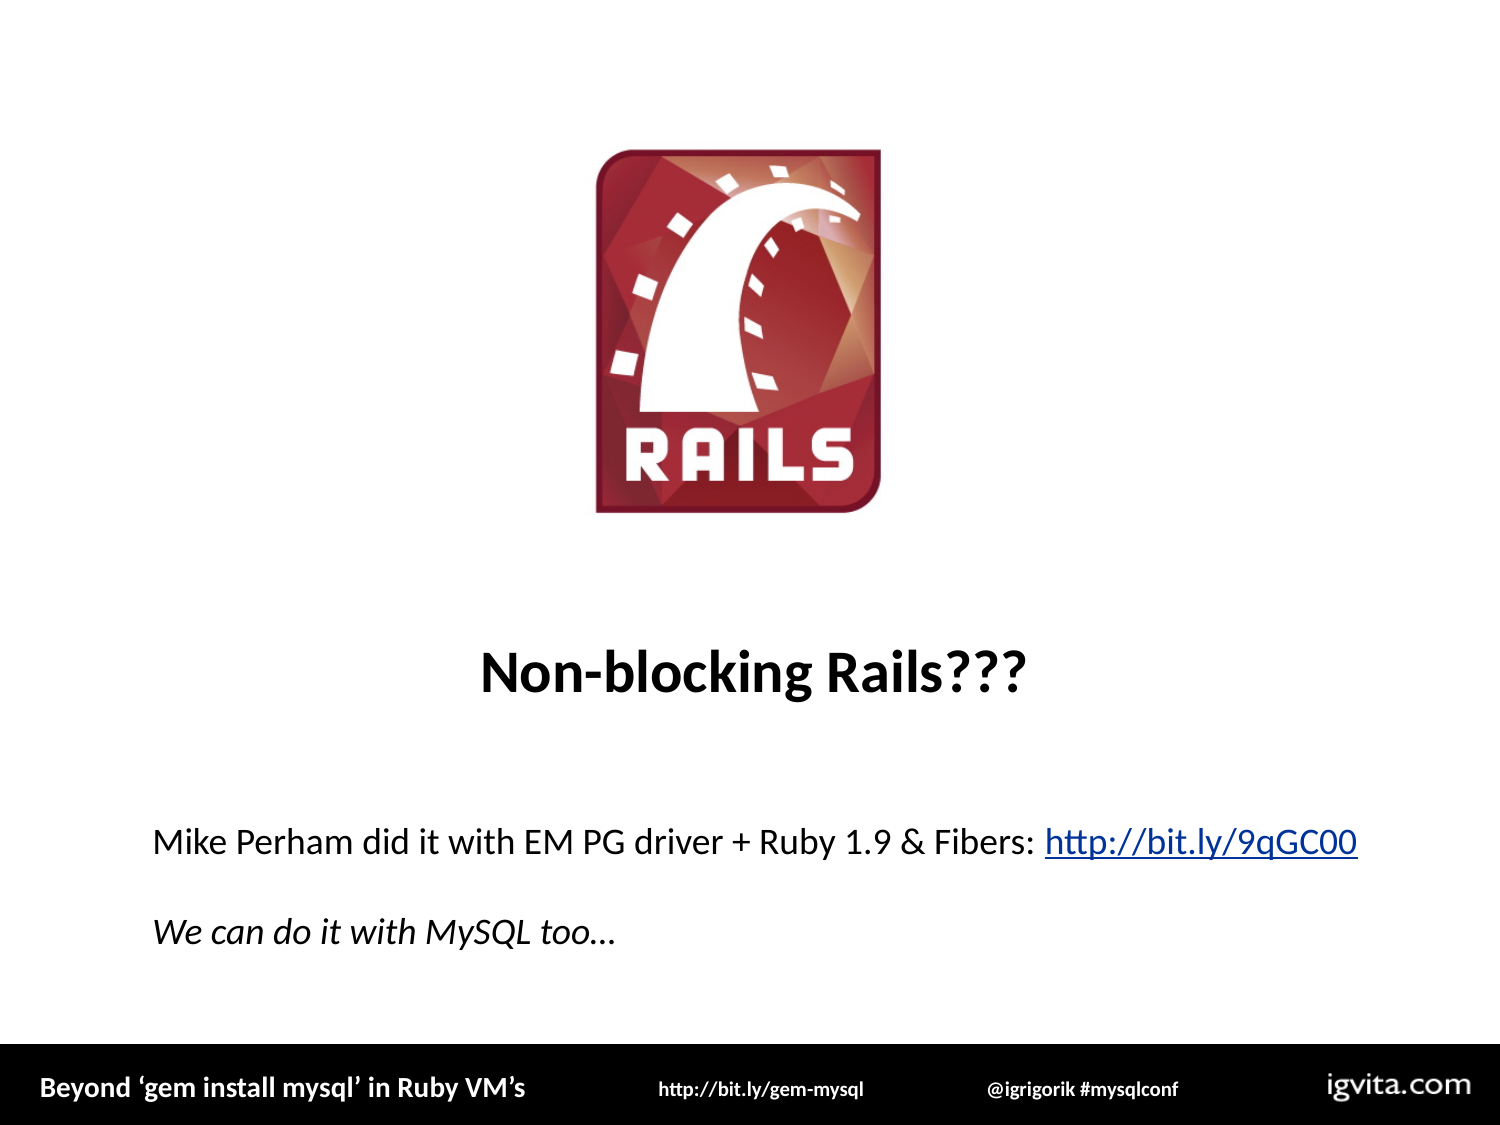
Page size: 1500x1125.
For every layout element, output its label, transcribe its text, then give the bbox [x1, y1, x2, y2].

picture [562, 124, 913, 542]
text_box Non-blocking Rails??? [465, 624, 1044, 713]
text_box Mike Perham did it with EM PG driver + Ruby 1.9 & Fibers: http://bit.ly/9qGC00 We can do it with MySQL too… [137, 809, 1381, 960]
picture [1323, 1070, 1475, 1105]
